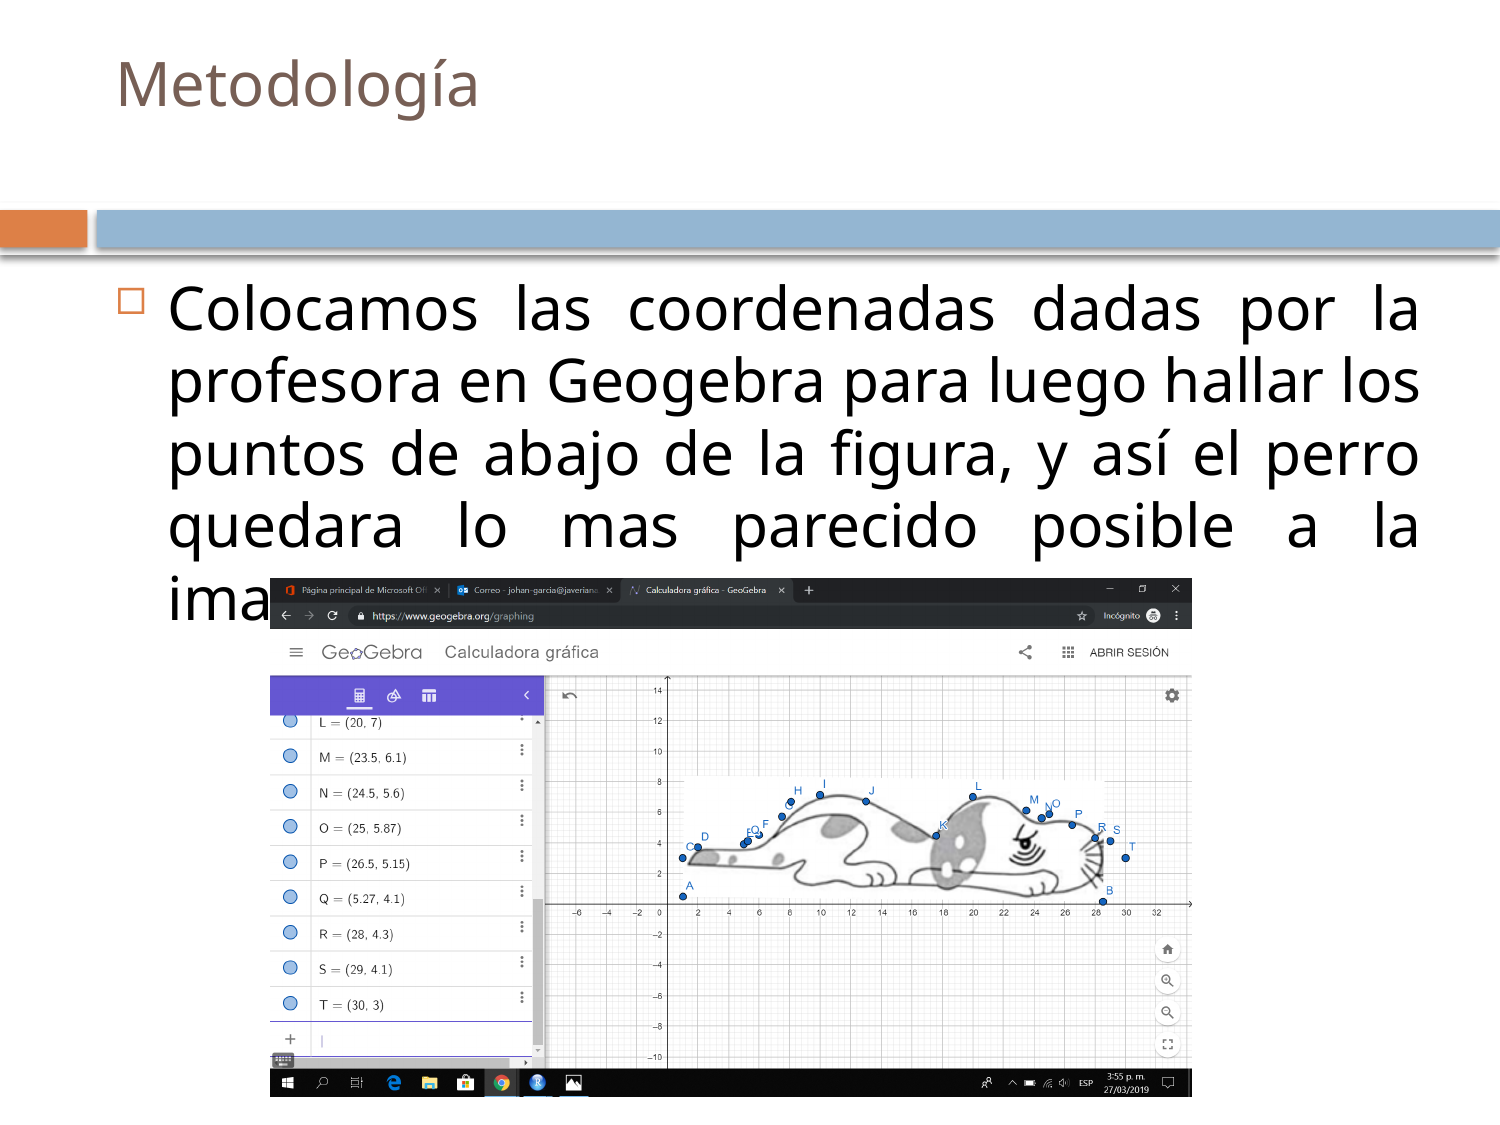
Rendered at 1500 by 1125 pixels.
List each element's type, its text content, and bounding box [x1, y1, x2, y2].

list Colocamos las coordenadas dadas por la profesora en Geogebra para luego hallar los puntos de abajo de la figura, y así el perro quedara lo mas parecido posible a la imagen. [100, 262, 1438, 1000]
picture [270, 578, 1192, 1097]
title Metodología [100, 37, 1438, 200]
